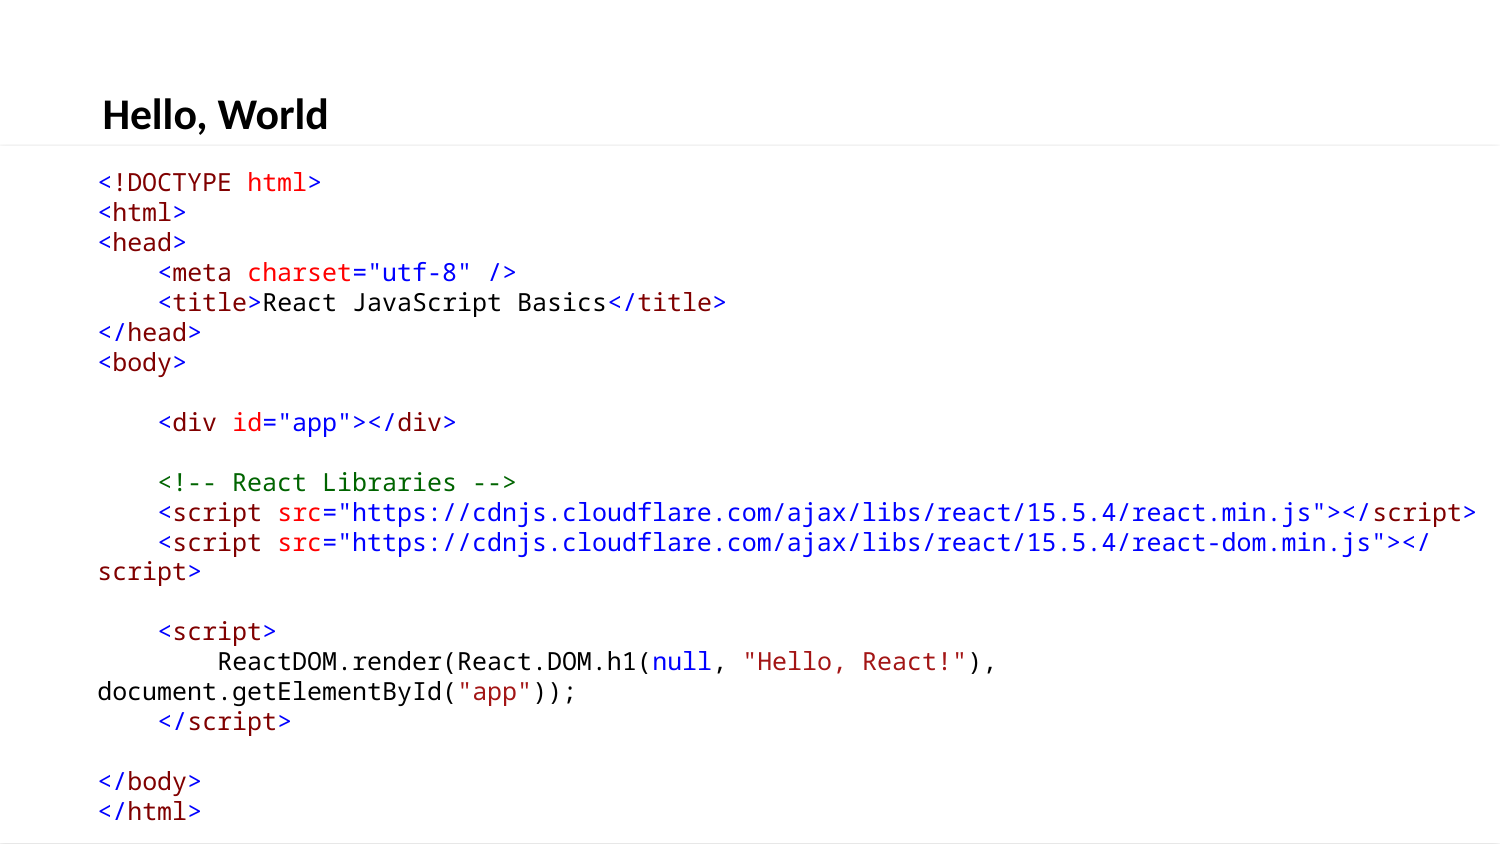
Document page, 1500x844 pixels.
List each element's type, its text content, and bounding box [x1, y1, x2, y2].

list Hello, World [87, 78, 1411, 134]
text_box <!DOCTYPE html> <html> <head> <meta charset="utf-8" /> <title>React JavaScript Basics</title> </head> <body> <div id="app"></div> <!-- React Libraries --> <script src="https://cdnjs.cloudflare.com/ajax/libs/react/15.5.4/react.min.js"></script> <script src="https://cdnjs.cloudflare.com/ajax/libs/react/15.5.4/react-dom.min.js"></script> <script> ReactDOM.render(React.DOM.h1(null, "Hello, React!"), document.getElementById("app")); </script> </body> </html> [82, 159, 1500, 833]
